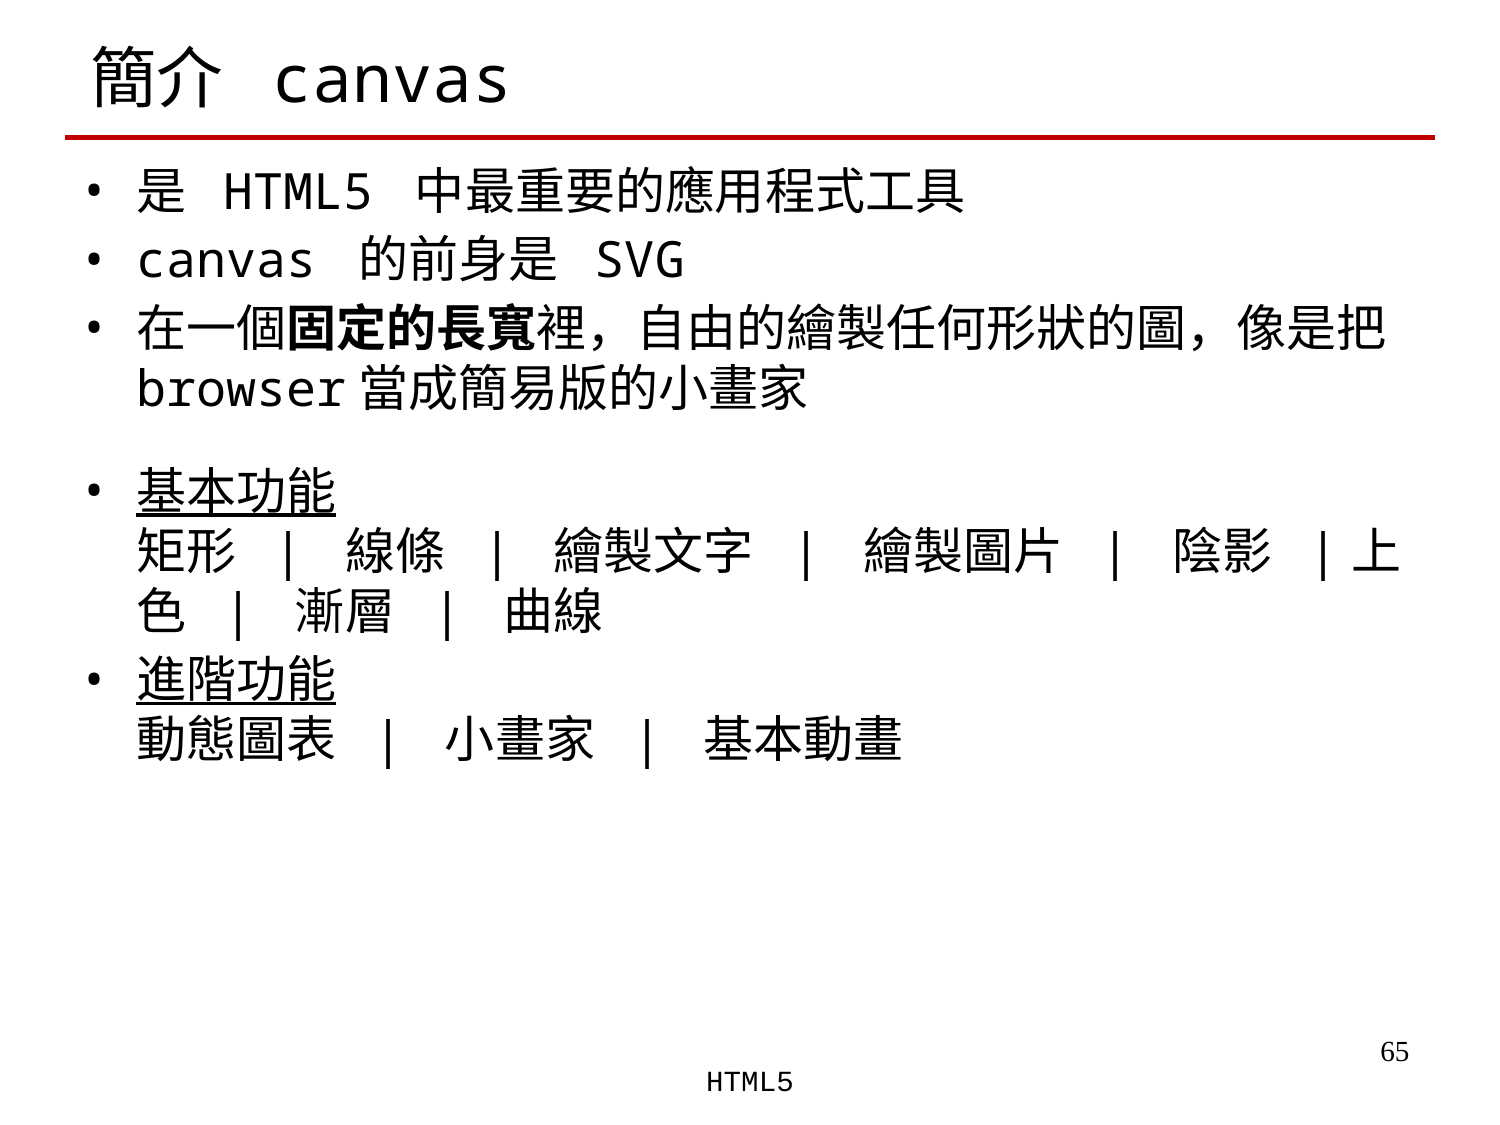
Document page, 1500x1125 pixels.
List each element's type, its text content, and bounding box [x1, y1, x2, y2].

text_box HTML5 [512, 1054, 988, 1125]
text_box ‹#› [1074, 1057, 1425, 1103]
text_box 是 HTML5 中最重要的應用程式工具 canvas 的前身是 SVG 在一個固定的長寬裡，自由的繪製任何形狀的圖，像是把browser當成簡易版的小畫家 基本功能 矩形 | 線條 | 繪製文字 | 繪製圖片 | 陰影 |上色 | 漸層 | 曲線 進階功能 動態圖表 | 小畫家 | 基本動畫 [64, 152, 1436, 1057]
title 簡介 canvas [75, 19, 1425, 133]
